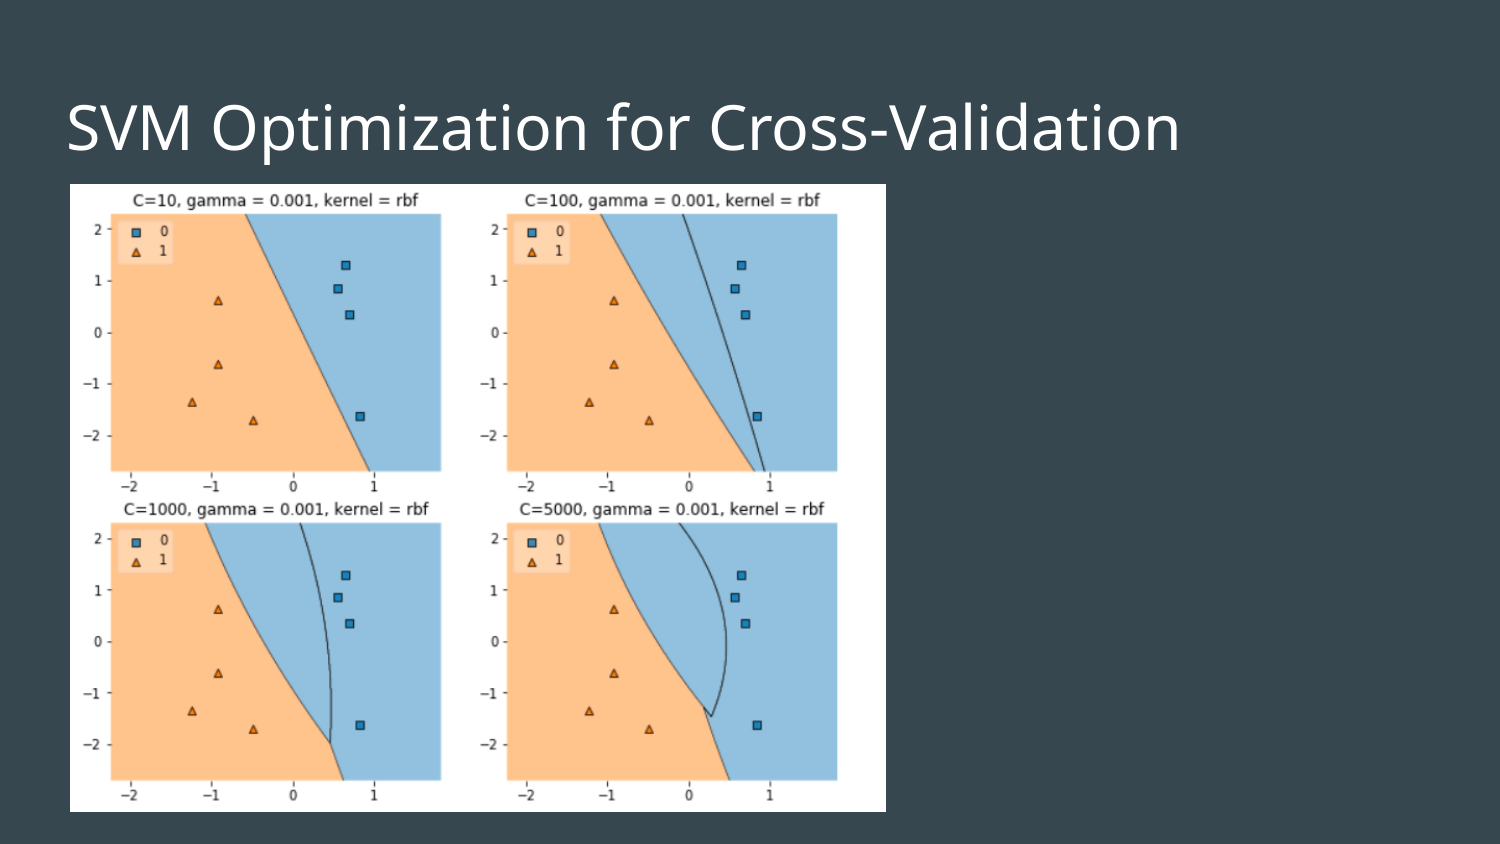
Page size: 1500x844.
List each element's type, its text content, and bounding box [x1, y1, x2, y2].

title SVM Optimization for Cross-Validation [51, 72, 1449, 167]
picture [69, 184, 886, 812]
